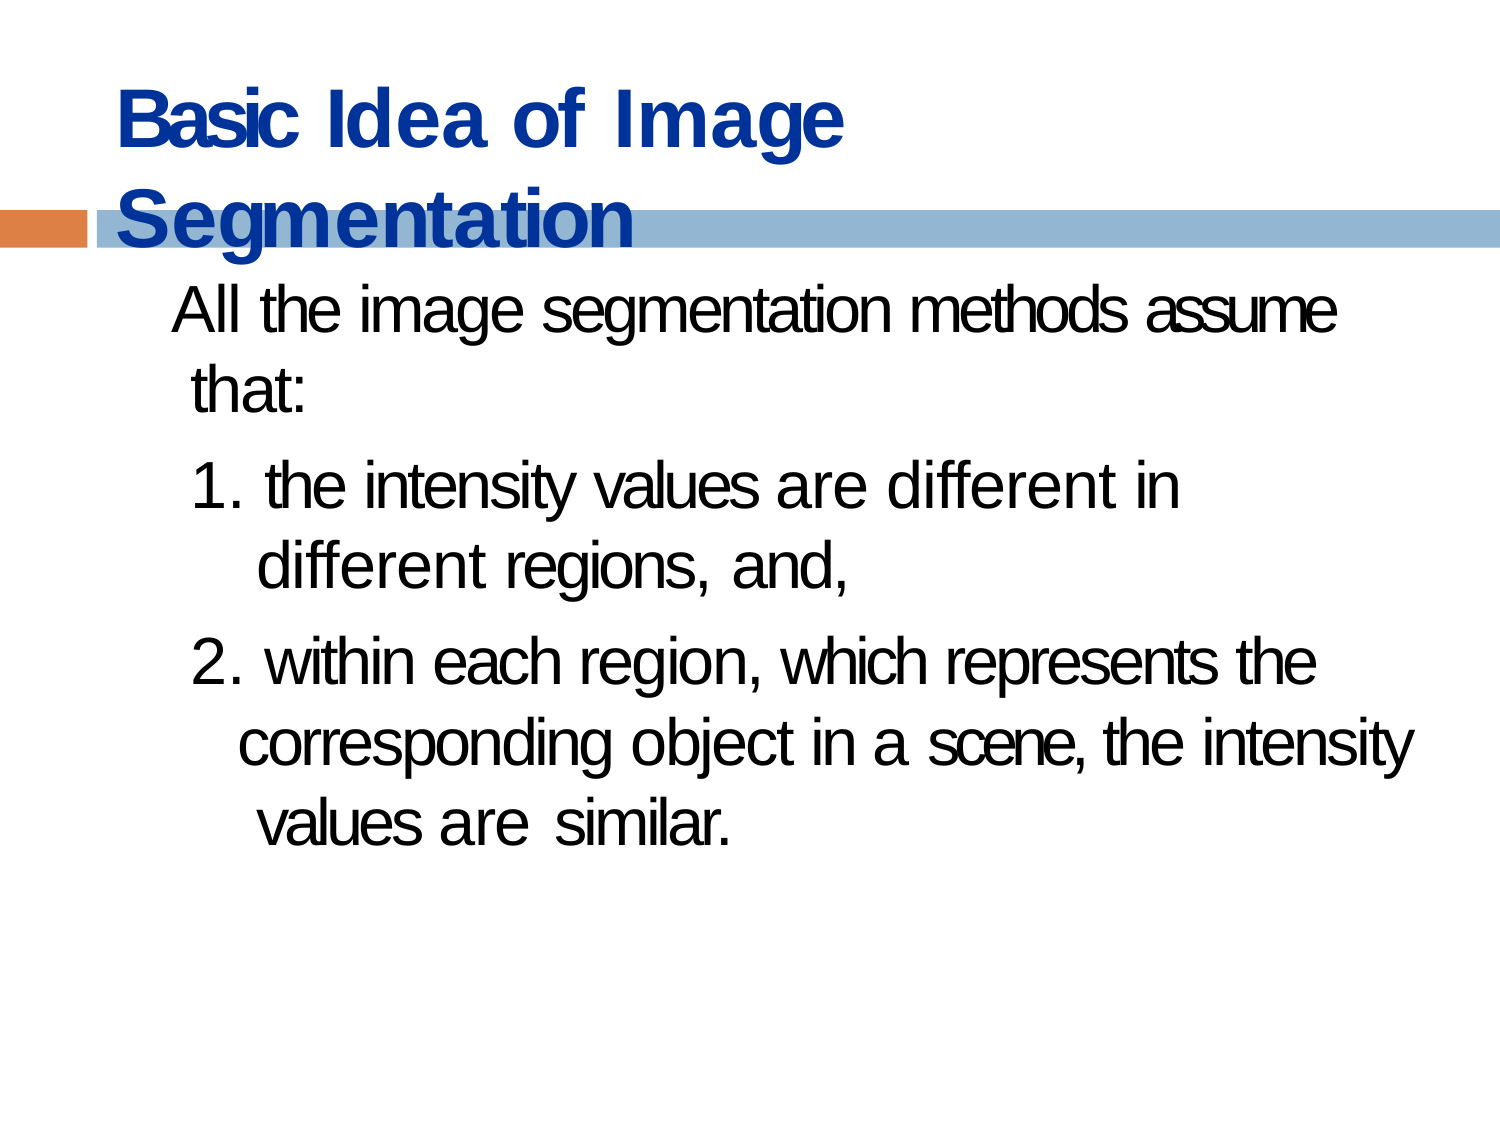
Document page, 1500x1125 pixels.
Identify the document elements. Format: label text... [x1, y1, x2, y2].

text_box All the image segmentation methods assume that: the intensity values are different in different regions, and, within each region, which represents the corresponding object in a scene, the intensity values are similar. [169, 264, 1417, 859]
title Basic Idea of Image Segmentation [113, 61, 1326, 264]
